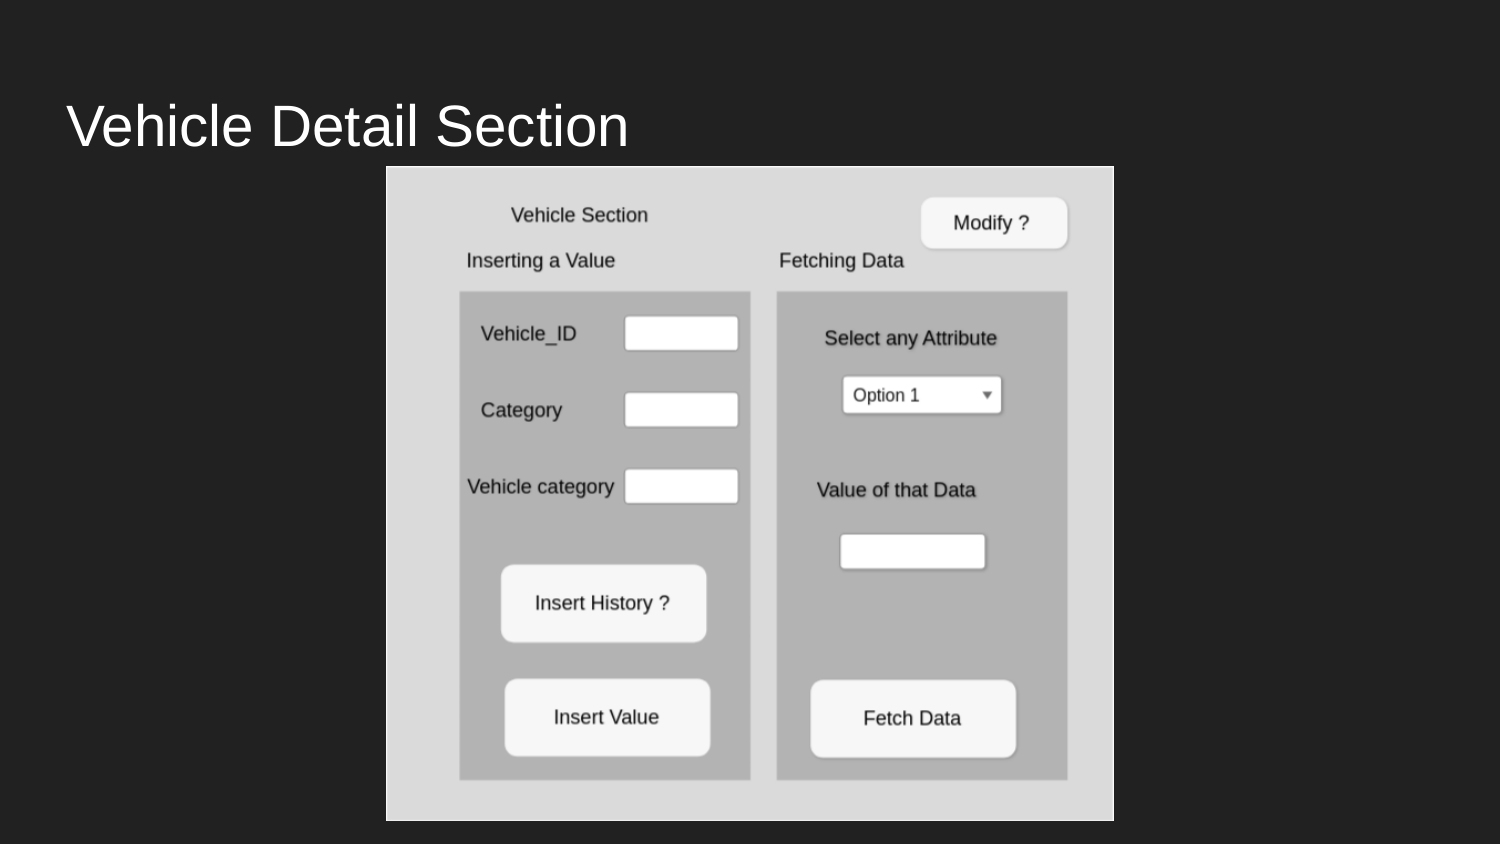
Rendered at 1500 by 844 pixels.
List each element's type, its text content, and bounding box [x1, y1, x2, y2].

title Vehicle Detail Section [51, 72, 1449, 167]
picture [386, 166, 1114, 821]
